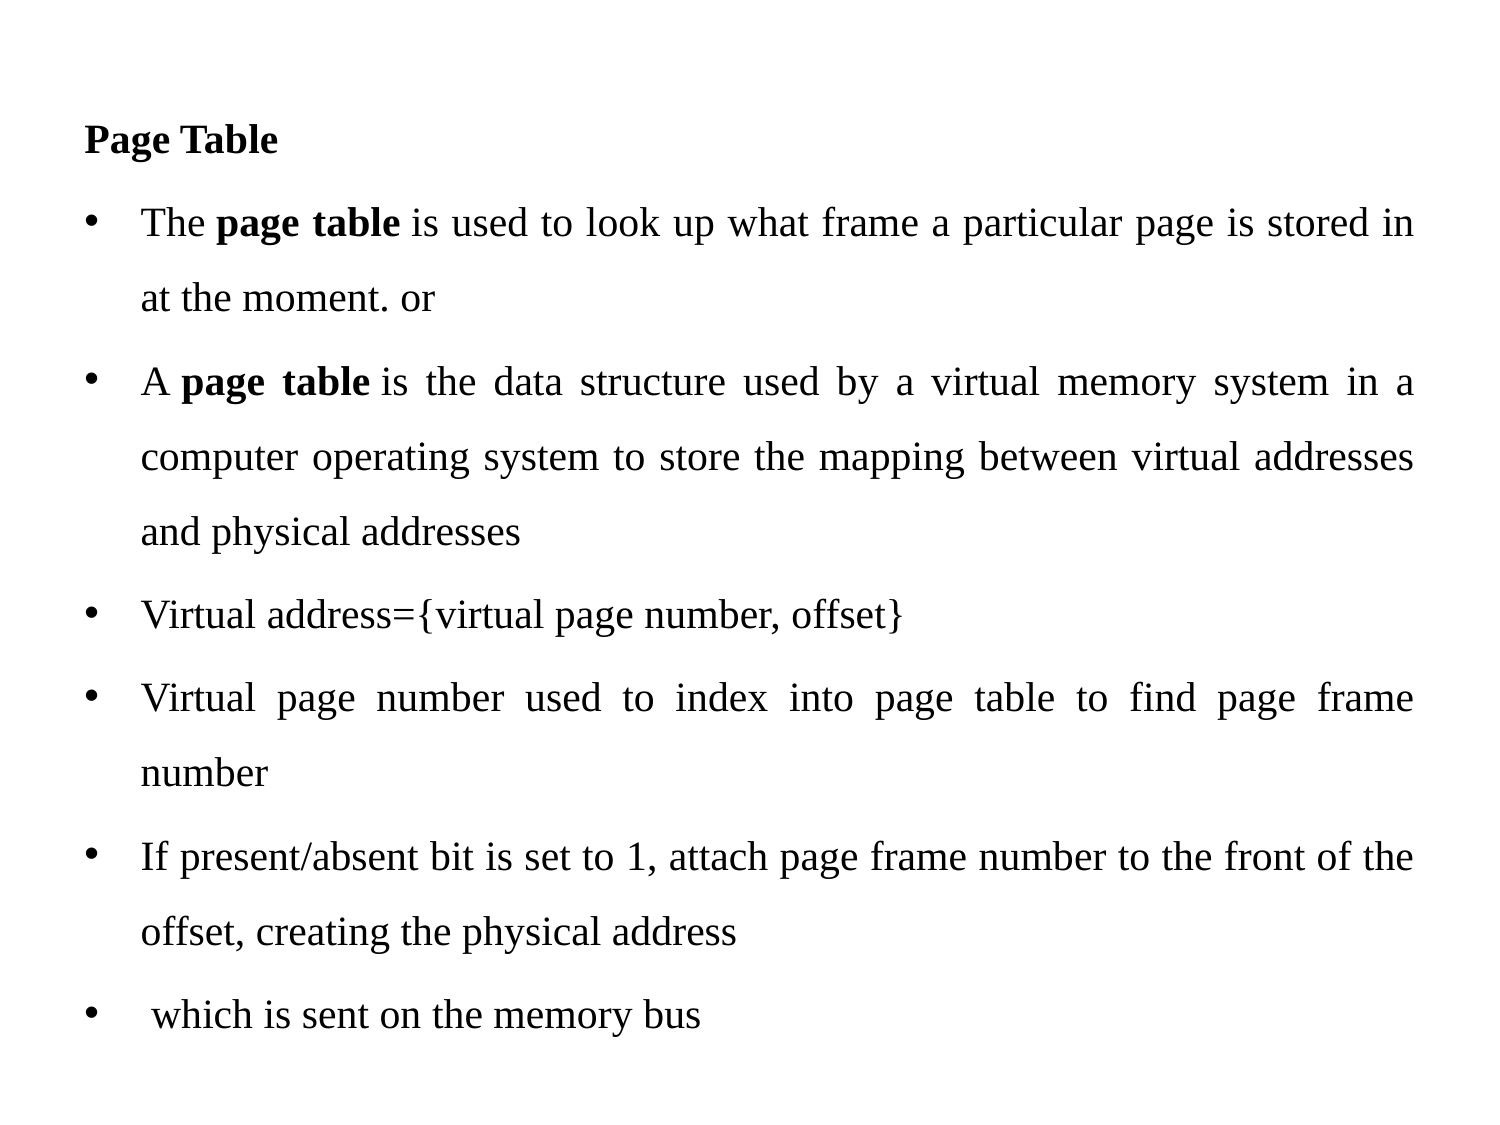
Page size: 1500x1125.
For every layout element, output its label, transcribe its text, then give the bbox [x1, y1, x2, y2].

text_box Page Table The page table is used to look up what frame a particular page is stored in at the moment. or A page table is the data structure used by a virtual memory system in a computer operating system to store the mapping between virtual addresses and physical addresses Virtual address={virtual page number, offset} Virtual page number used to index into page table to find page frame number If present/absent bit is set to 1, attach page frame number to the front of the offset, creating the physical address which is sent on the memory bus [69, 79, 1431, 1046]
